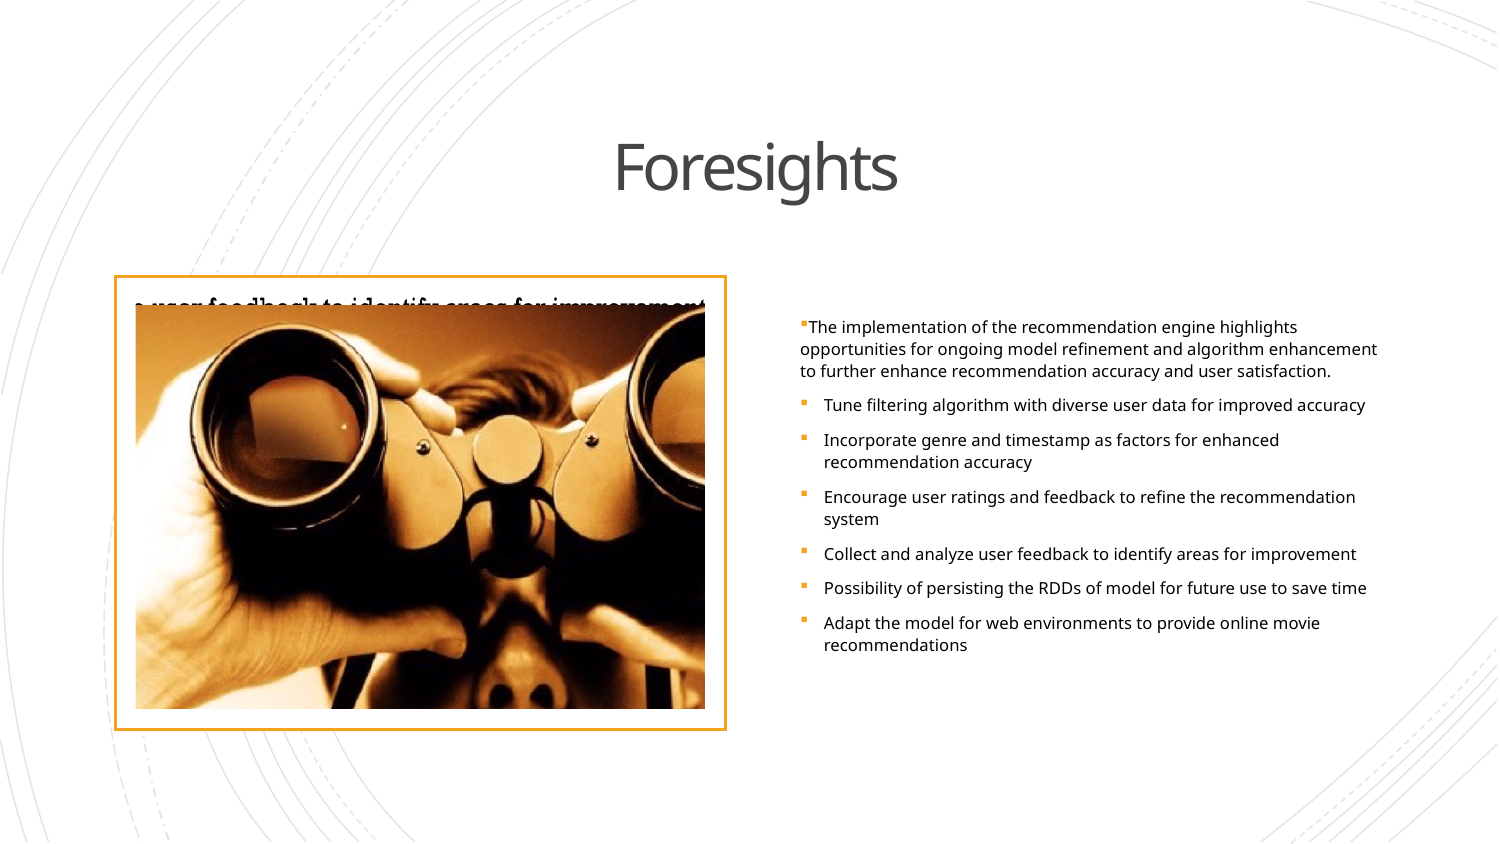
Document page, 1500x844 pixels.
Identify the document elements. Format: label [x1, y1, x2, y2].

text_box [0, 0, 1498, 844]
picture [135, 296, 706, 710]
